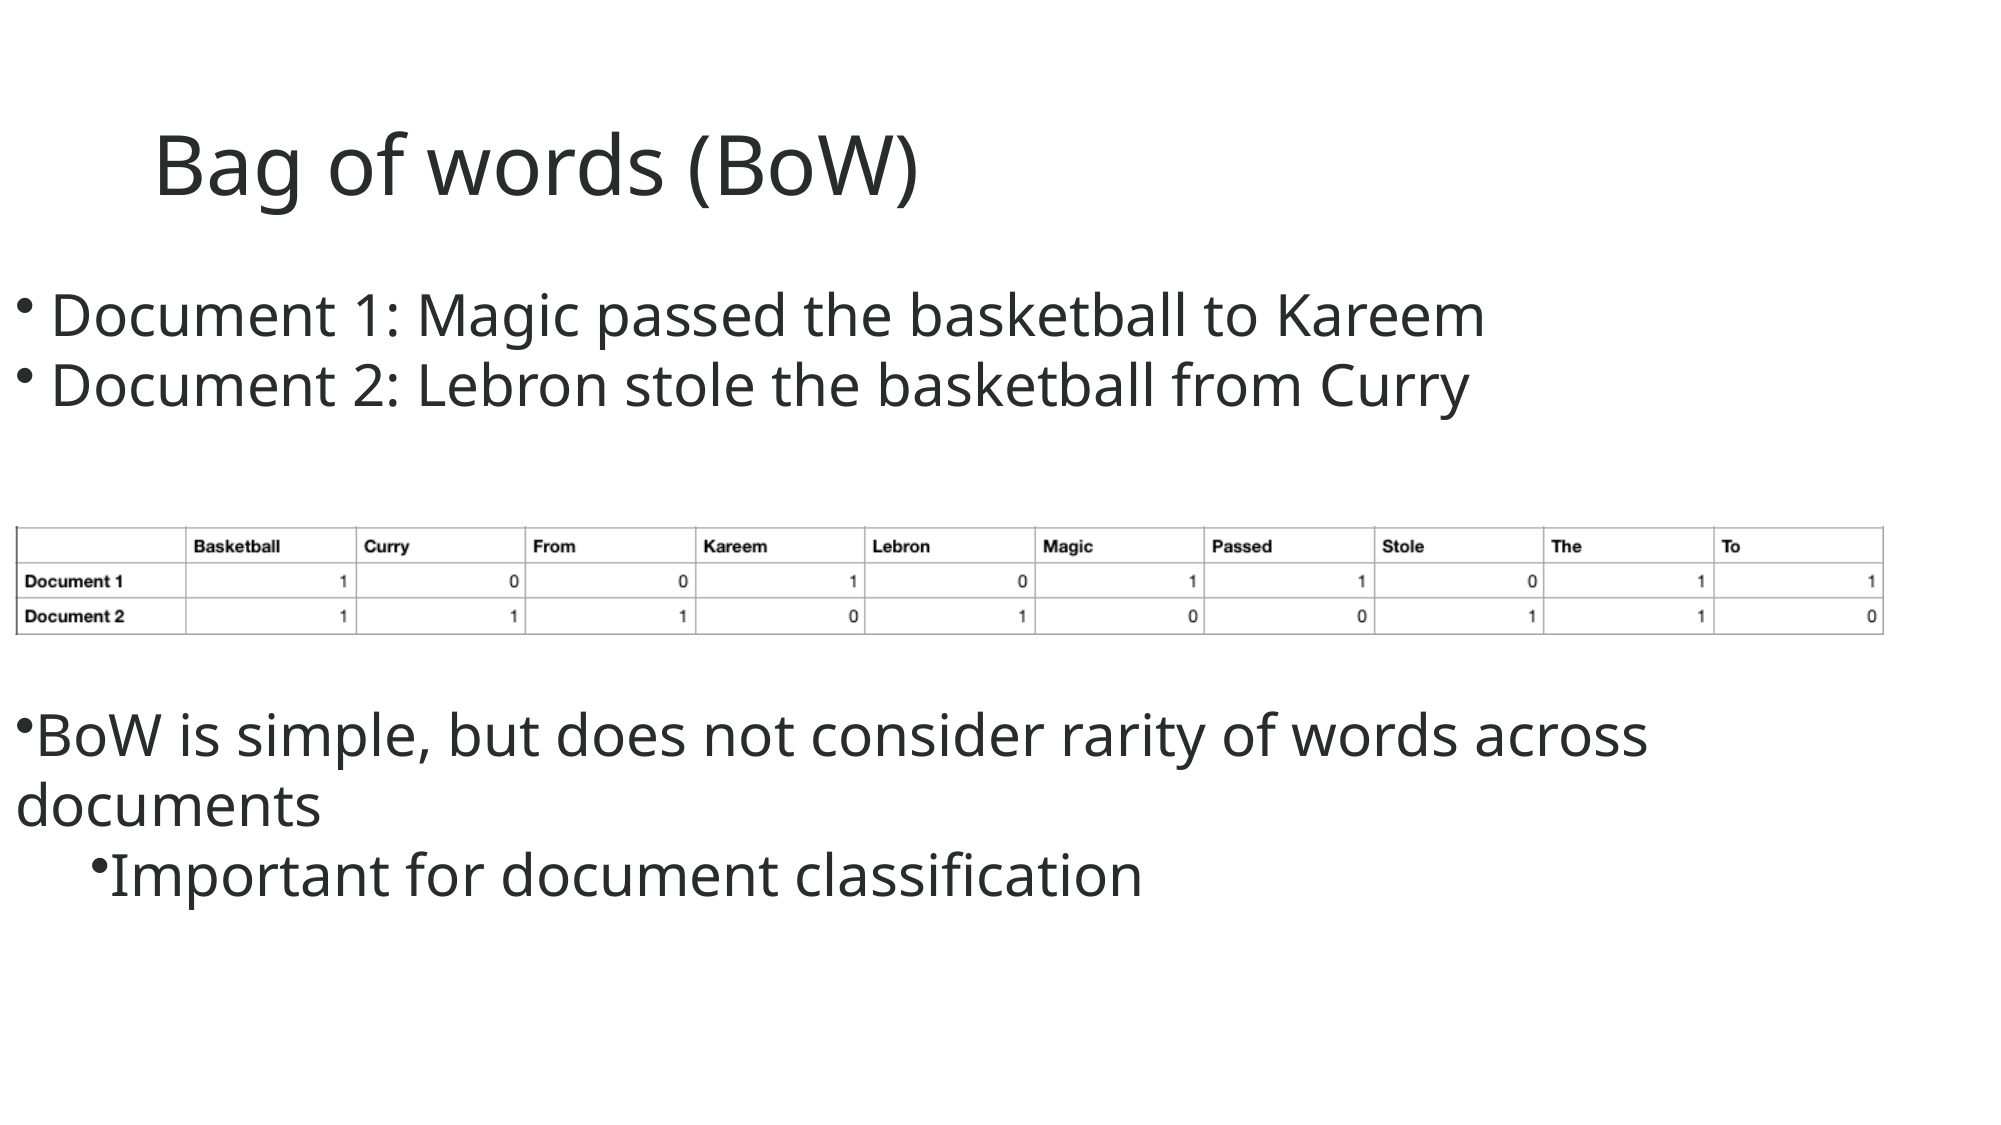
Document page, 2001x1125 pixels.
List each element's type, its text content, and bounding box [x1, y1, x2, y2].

title Bag of words (BoW) [137, 59, 1863, 233]
picture [15, 525, 1884, 635]
text_box Document 1: Magic passed the basketball to Kareem Document 2: Lebron stole the basketball from Curry BoW is simple, but does not consider rarity of words across documents Important for document classification [0, 233, 1895, 953]
